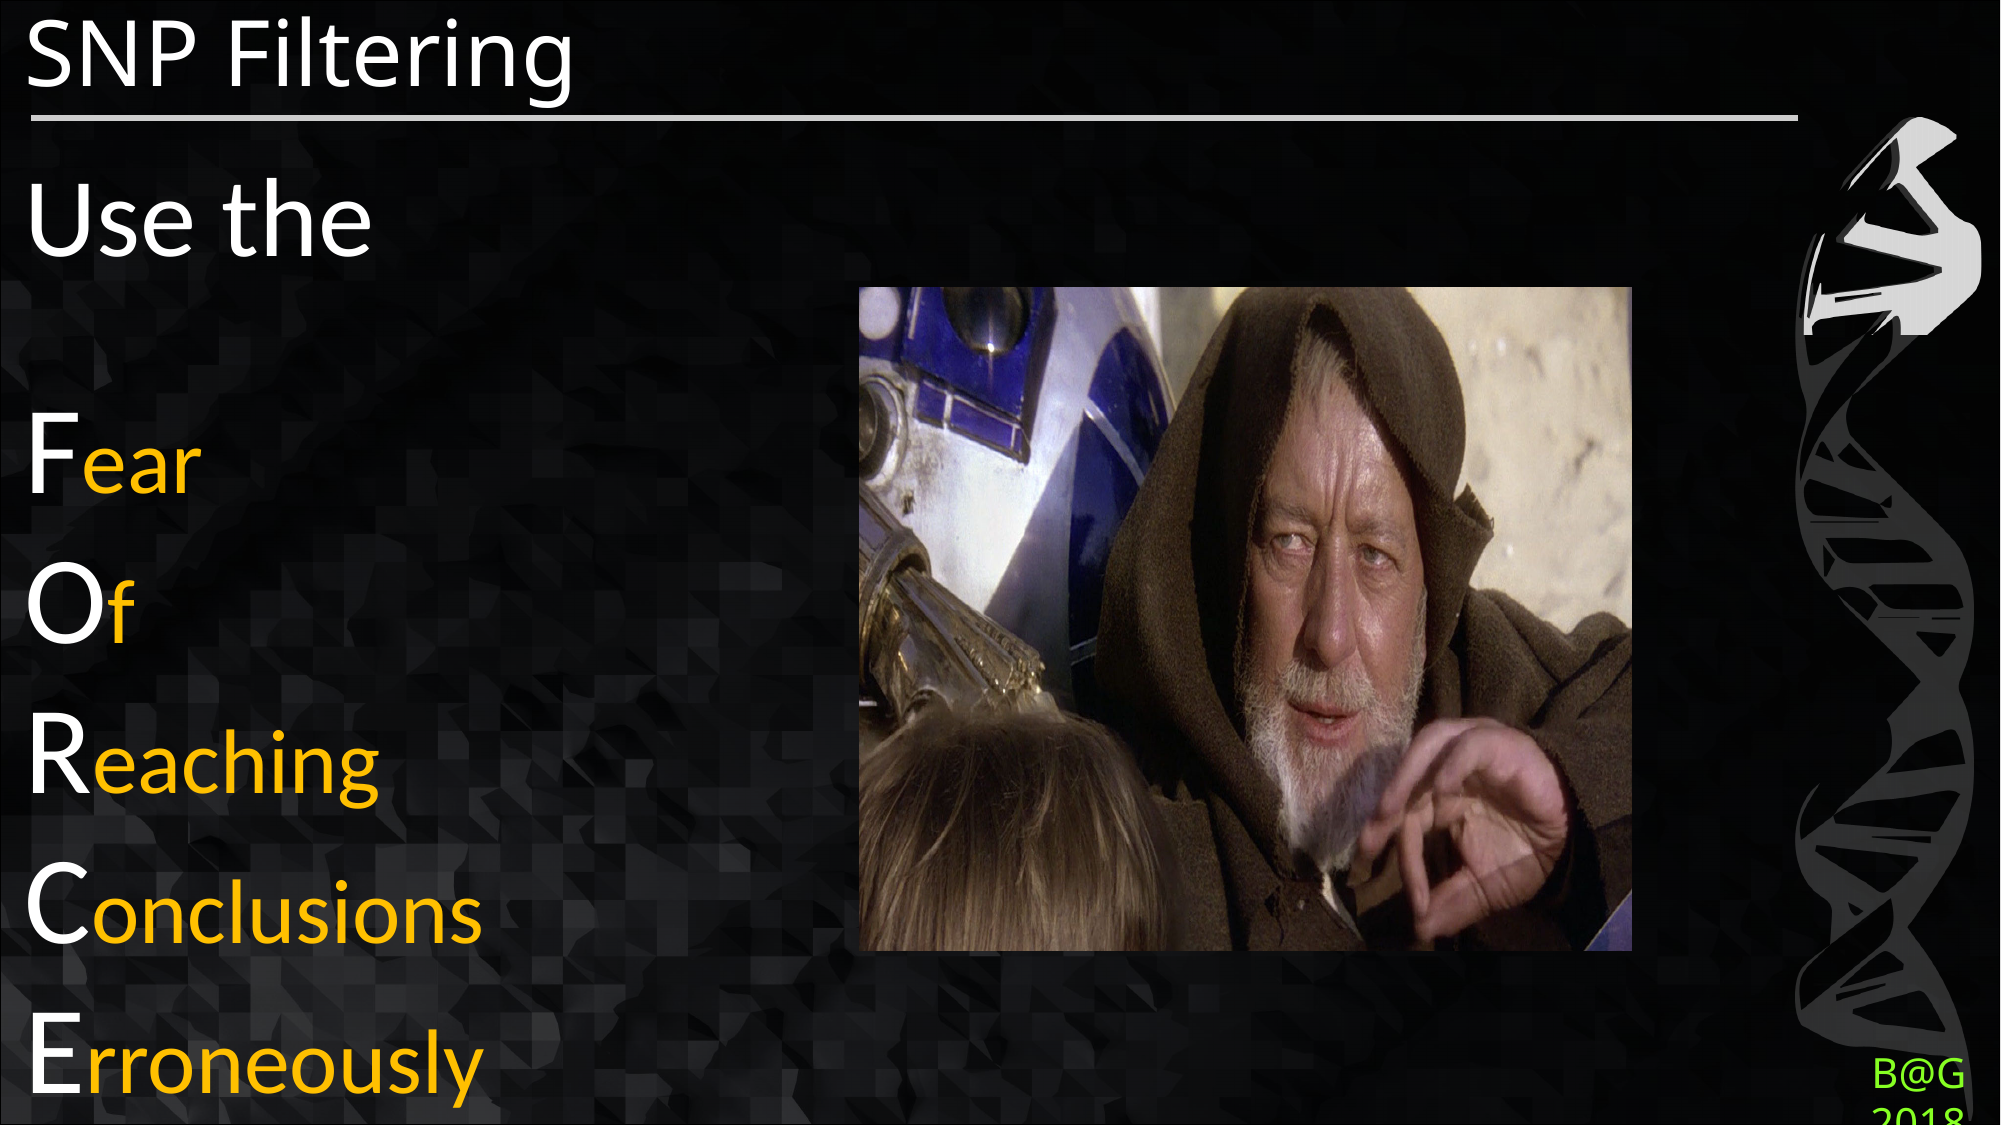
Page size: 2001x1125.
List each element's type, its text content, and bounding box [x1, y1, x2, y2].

text_box Use the Fear Of Reaching Conclusions Erroneously [9, 136, 1534, 1125]
picture [859, 1, 1999, 1124]
text_box B@G 2018 [1777, 1069, 1970, 1125]
picture [1, 1, 9, 1124]
title SNP Filtering [9, 0, 1655, 218]
